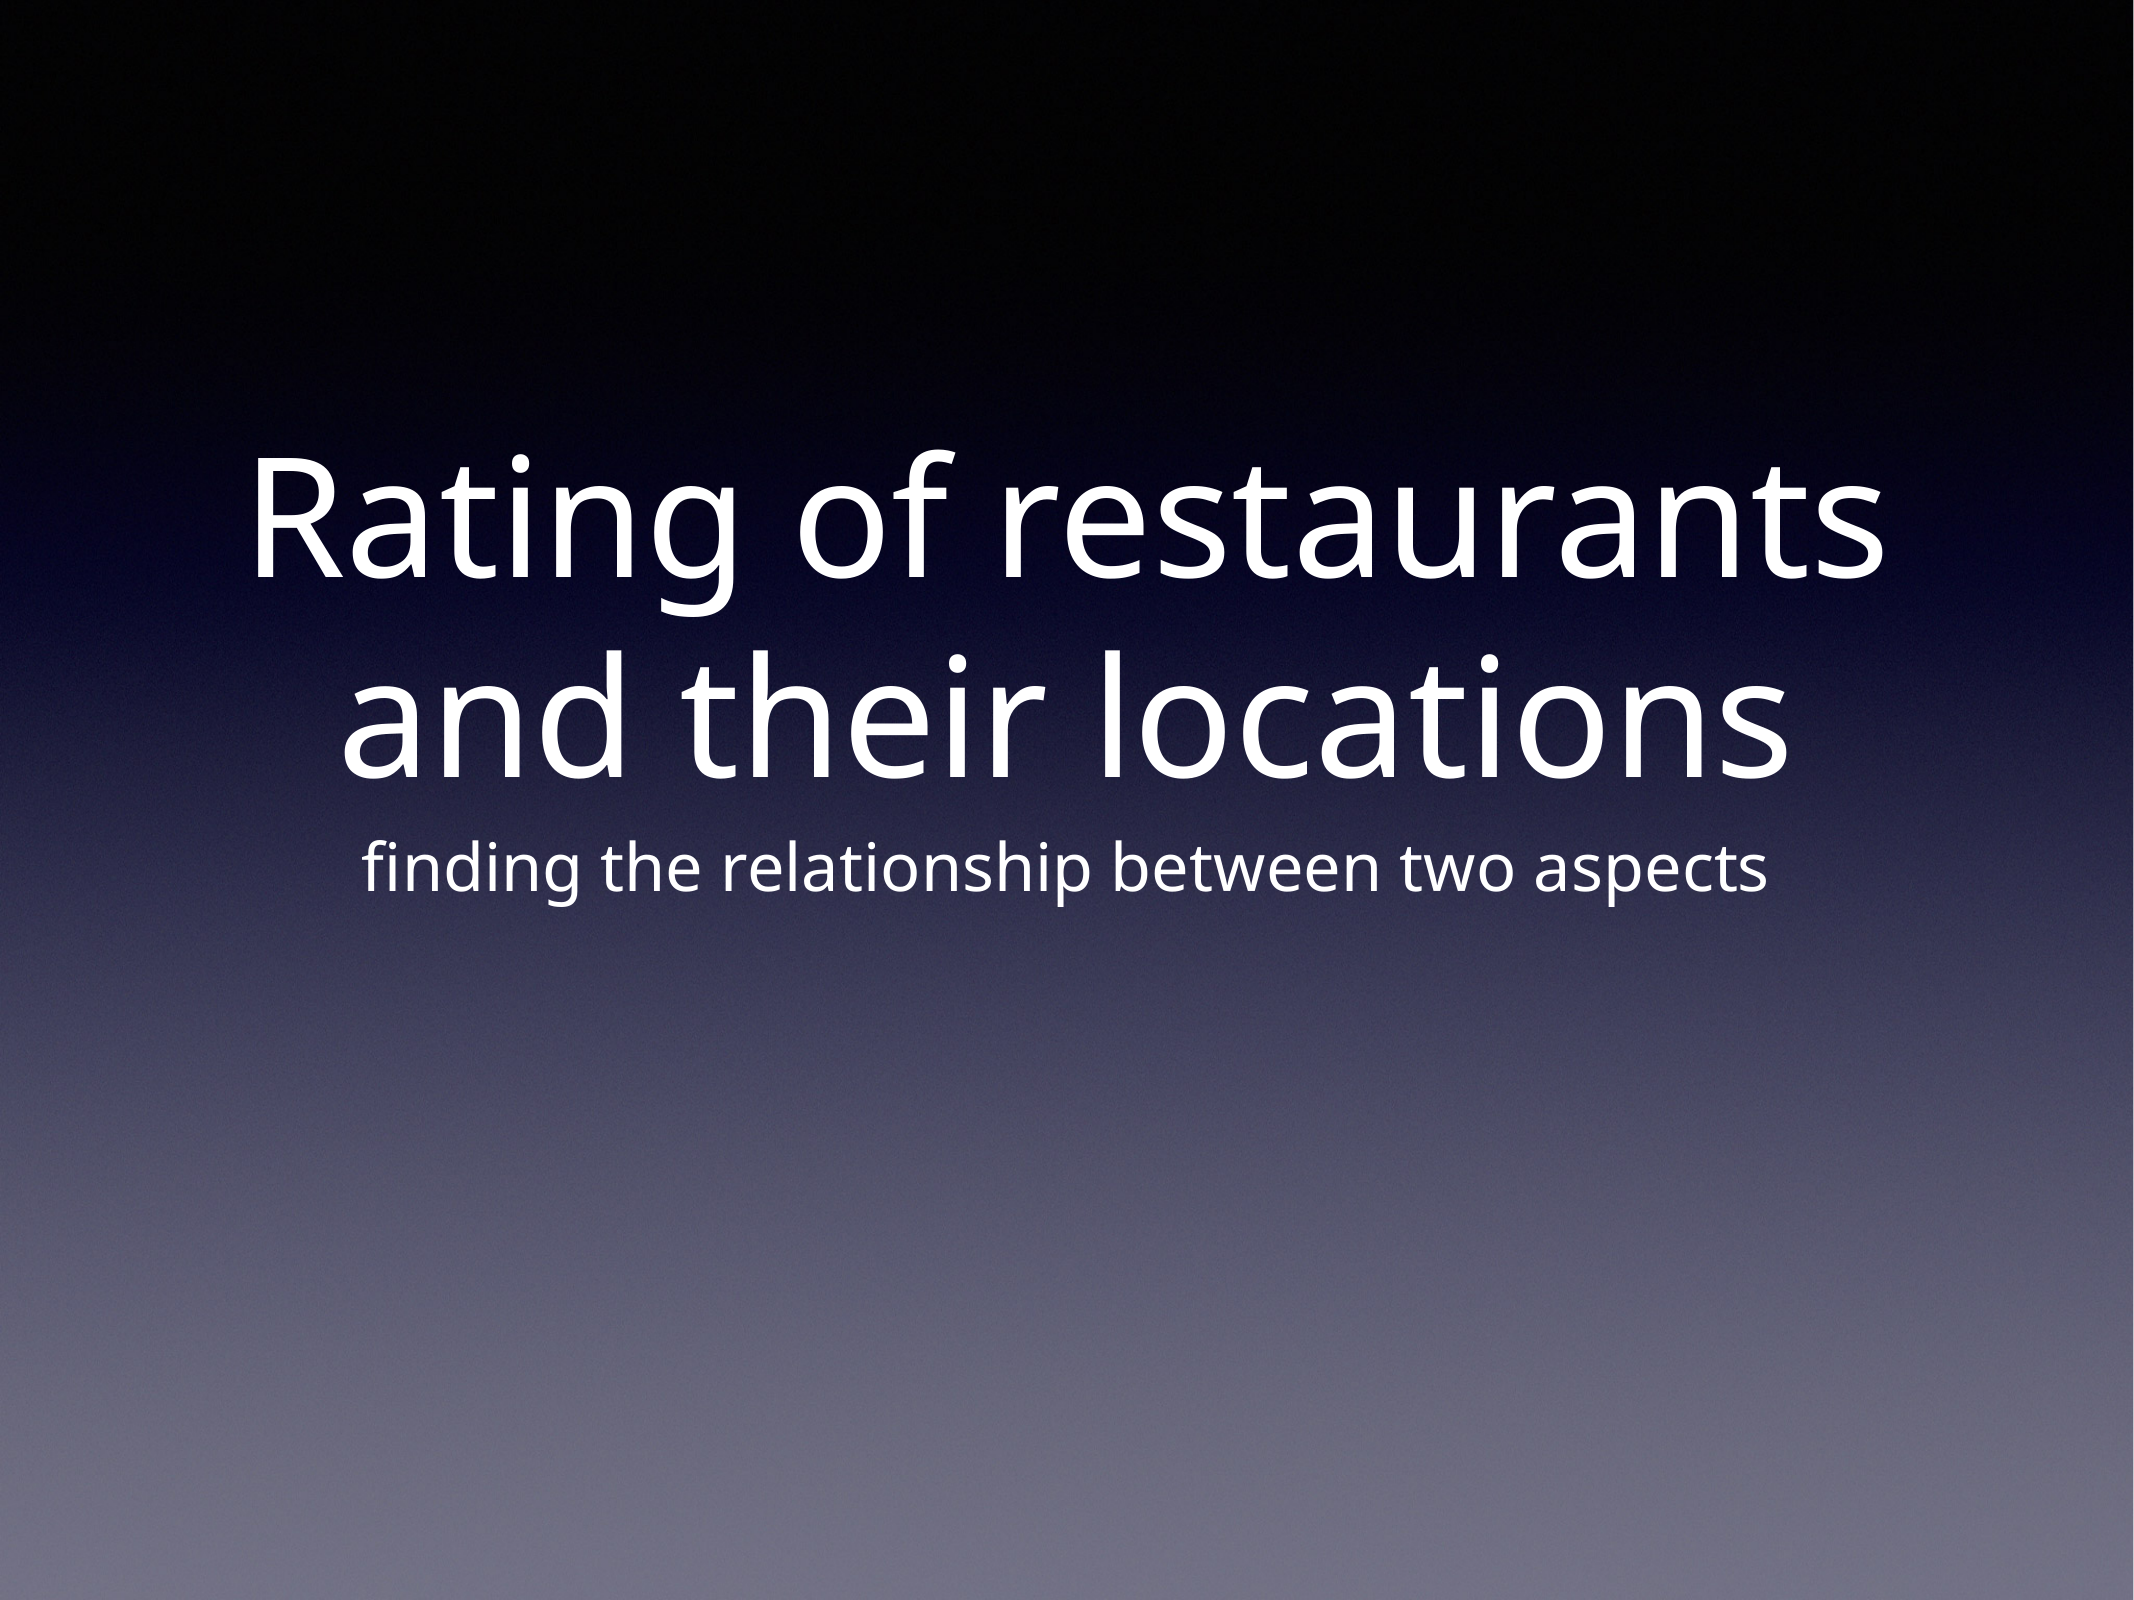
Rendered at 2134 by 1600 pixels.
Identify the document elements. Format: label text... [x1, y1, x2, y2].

list finding the relationship between two aspects [207, 824, 1926, 1011]
title Rating of restaurants and their locations [207, 268, 1926, 811]
picture [0, 0, 2134, 1600]
